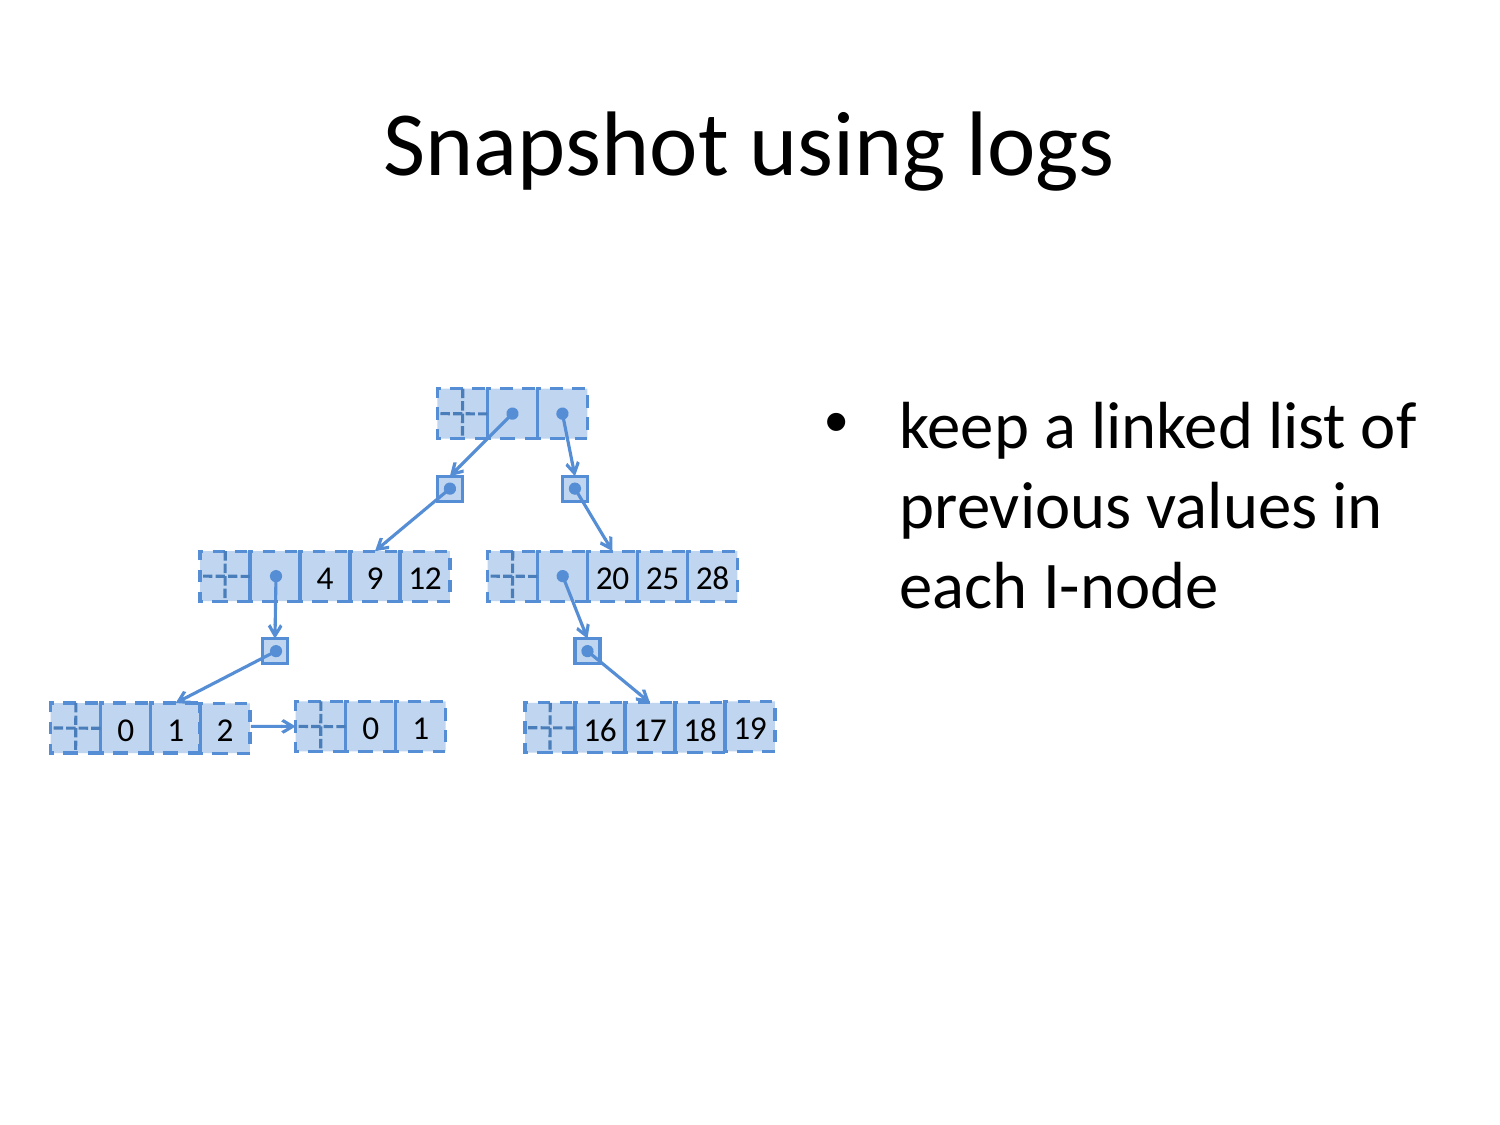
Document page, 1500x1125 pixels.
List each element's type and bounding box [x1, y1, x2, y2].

text_box [562, 476, 626, 539]
text_box [199, 388, 601, 602]
text_box [524, 638, 775, 753]
text_box [50, 638, 446, 754]
text_box [809, 374, 1471, 629]
title [75, 45, 1425, 233]
text_box [487, 550, 738, 620]
